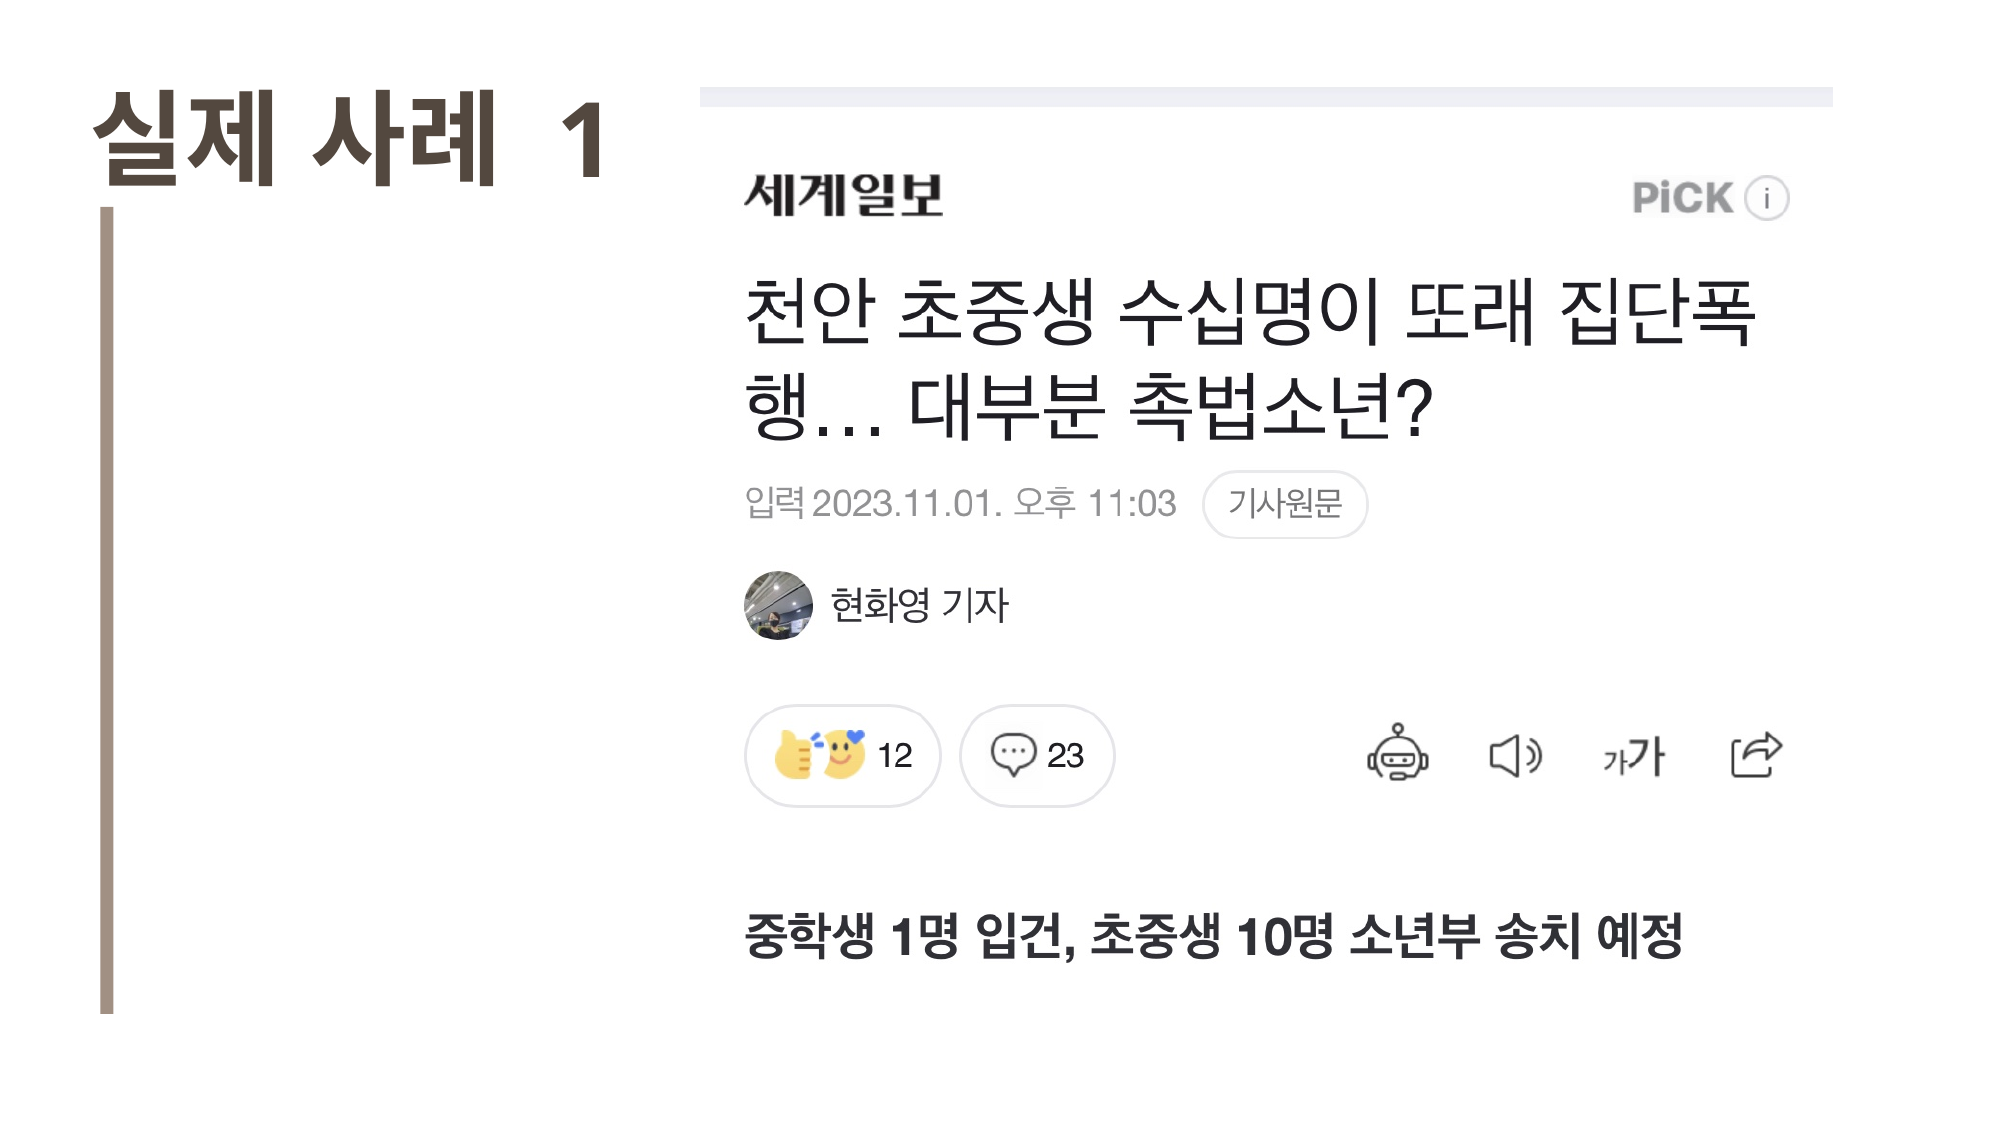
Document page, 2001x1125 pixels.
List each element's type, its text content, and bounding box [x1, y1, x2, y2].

text_box [99, 206, 114, 1015]
picture [700, 87, 1833, 1038]
text_box 실제 사례 1 [74, 65, 632, 206]
